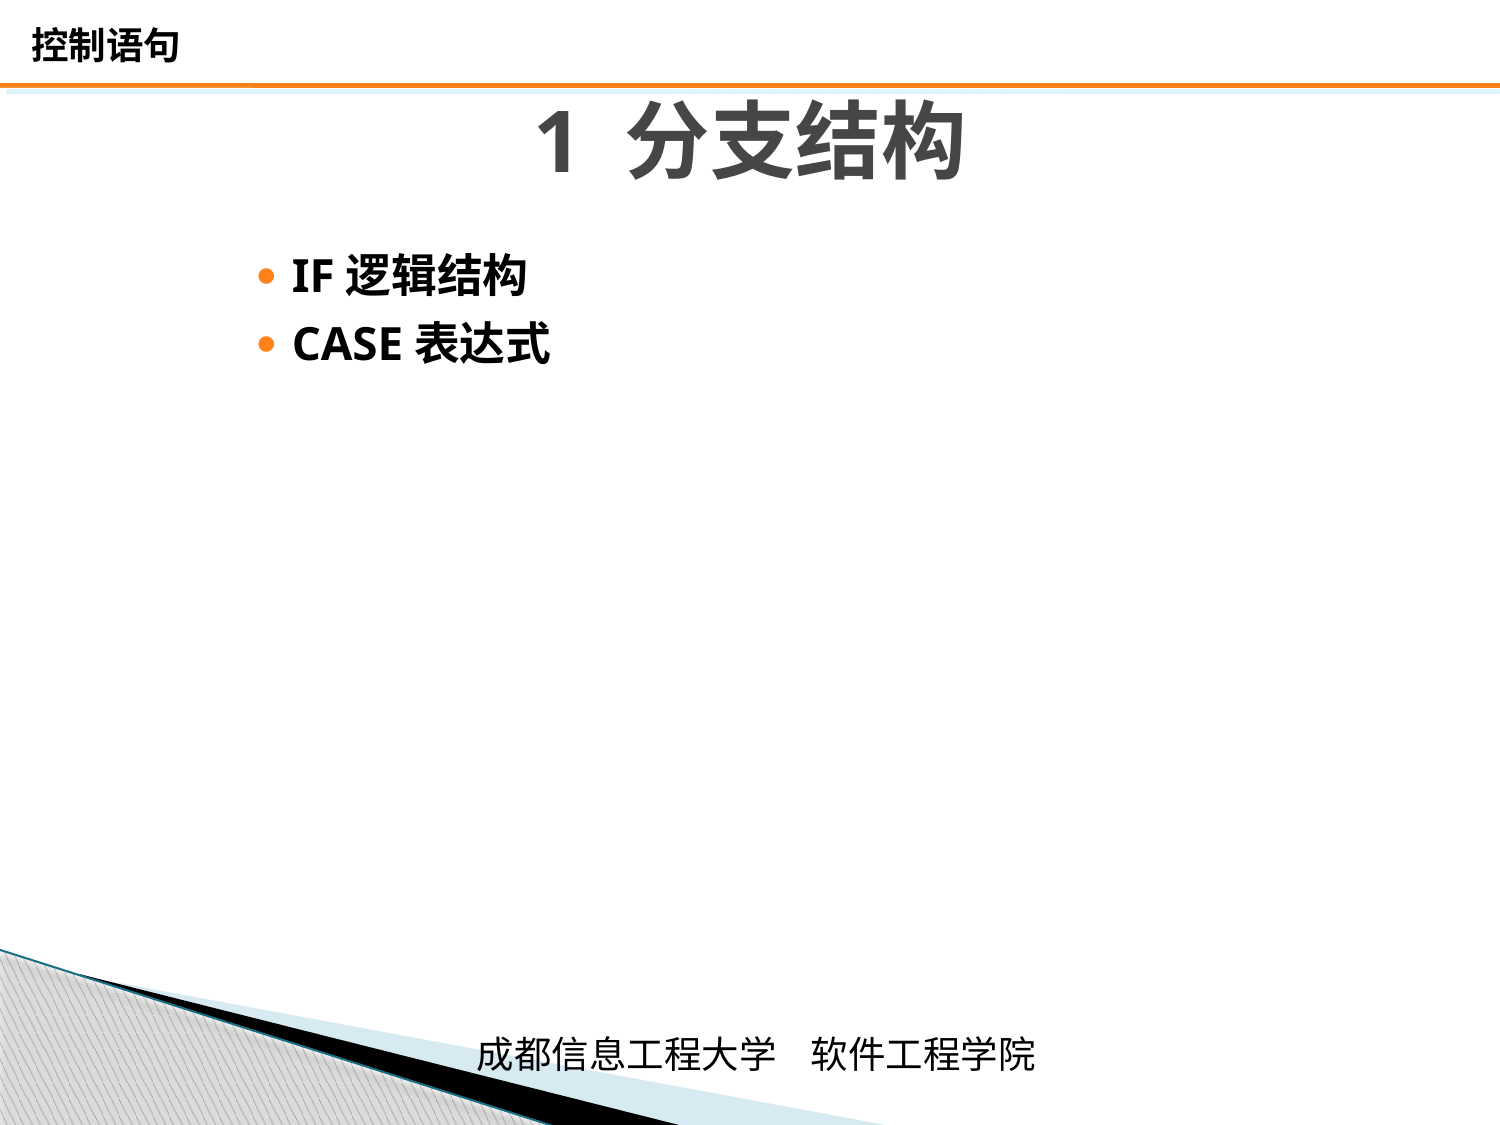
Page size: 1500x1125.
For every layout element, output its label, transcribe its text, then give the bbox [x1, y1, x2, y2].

text_box IF逻辑结构 CASE表达式 [241, 243, 1189, 379]
title 1 分支结构 [75, 45, 1425, 233]
